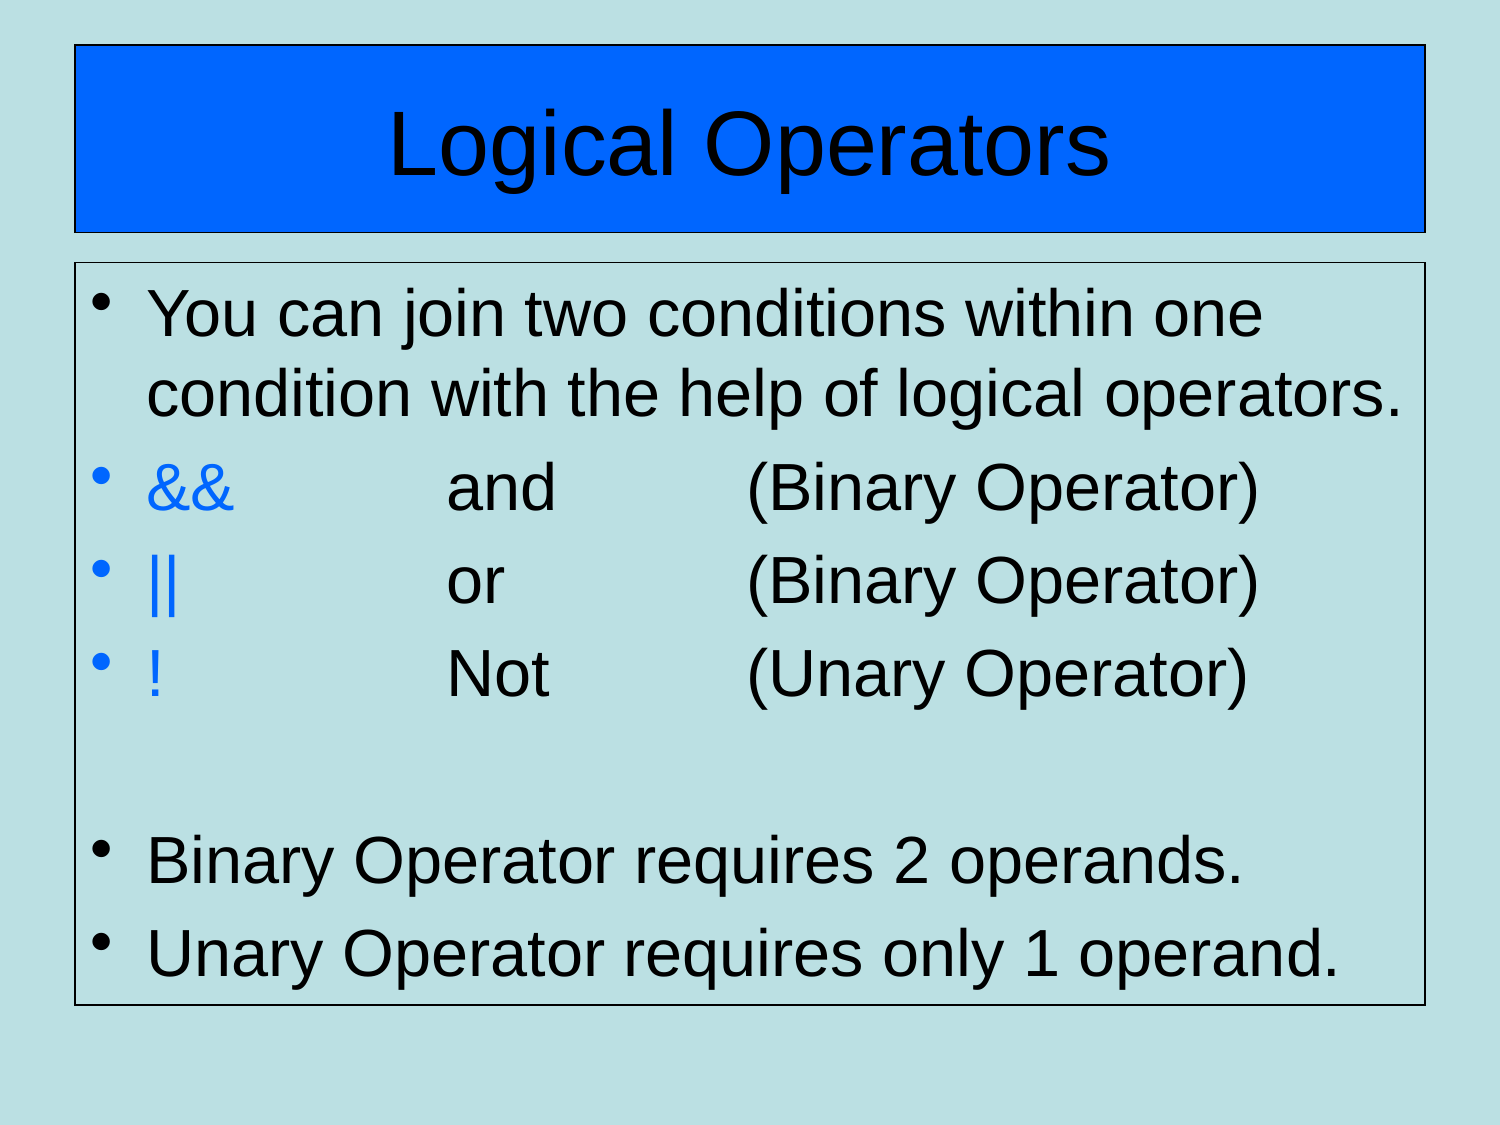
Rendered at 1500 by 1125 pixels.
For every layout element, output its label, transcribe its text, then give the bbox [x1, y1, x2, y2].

title Logical Operators [74, 44, 1426, 233]
list You can join two conditions within one condition with the help of logical operators. && and (Binary Operator) || or (Binary Operator) ! Not (Unary Operator) Binary Operator requires 2 operands. Unary Operator requires only 1 operand. [74, 262, 1426, 1006]
